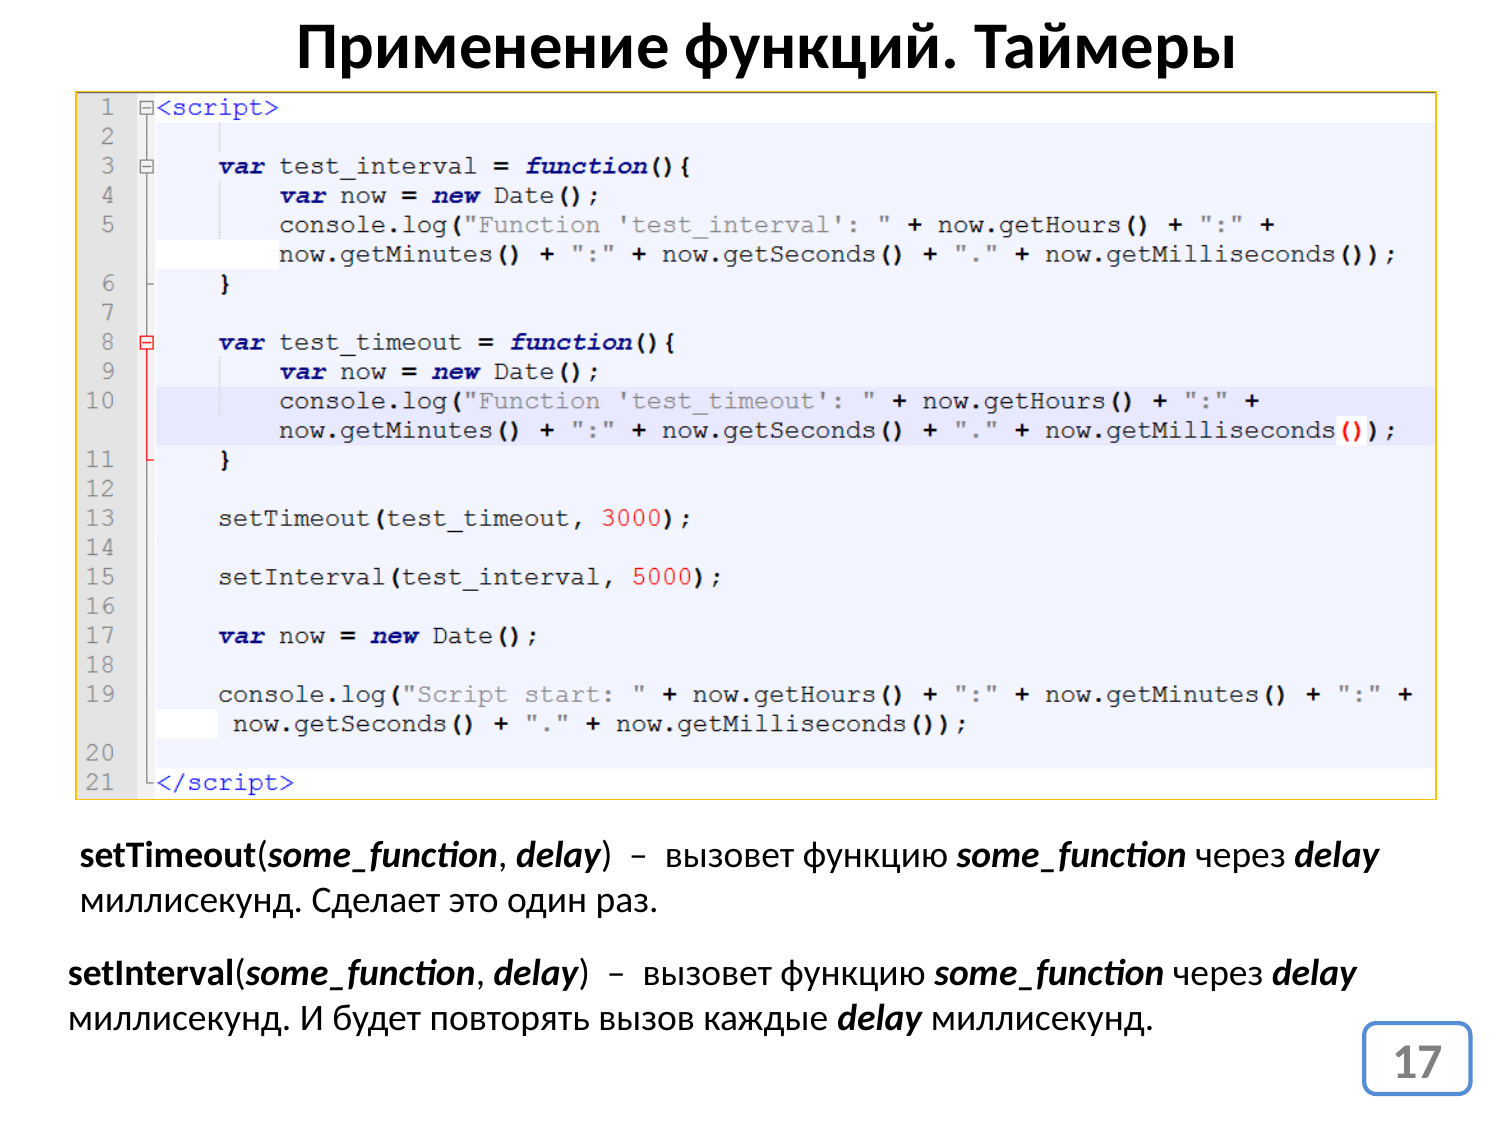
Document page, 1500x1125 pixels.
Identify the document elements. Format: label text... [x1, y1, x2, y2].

text_box Применение функций. Таймеры [194, 0, 1341, 89]
text_box setInterval(some_function, delay) – вызовет функцию some_function через delay миллисекунд. И будет повторять вызов каждые delay миллисекунд. [53, 940, 1388, 1046]
text_box setTimeout(some_function, delay) – вызовет функцию some_function через delay миллисекунд. Сделает это один раз. [64, 822, 1447, 927]
picture [76, 91, 1436, 799]
text_box 17 [1362, 1021, 1473, 1097]
